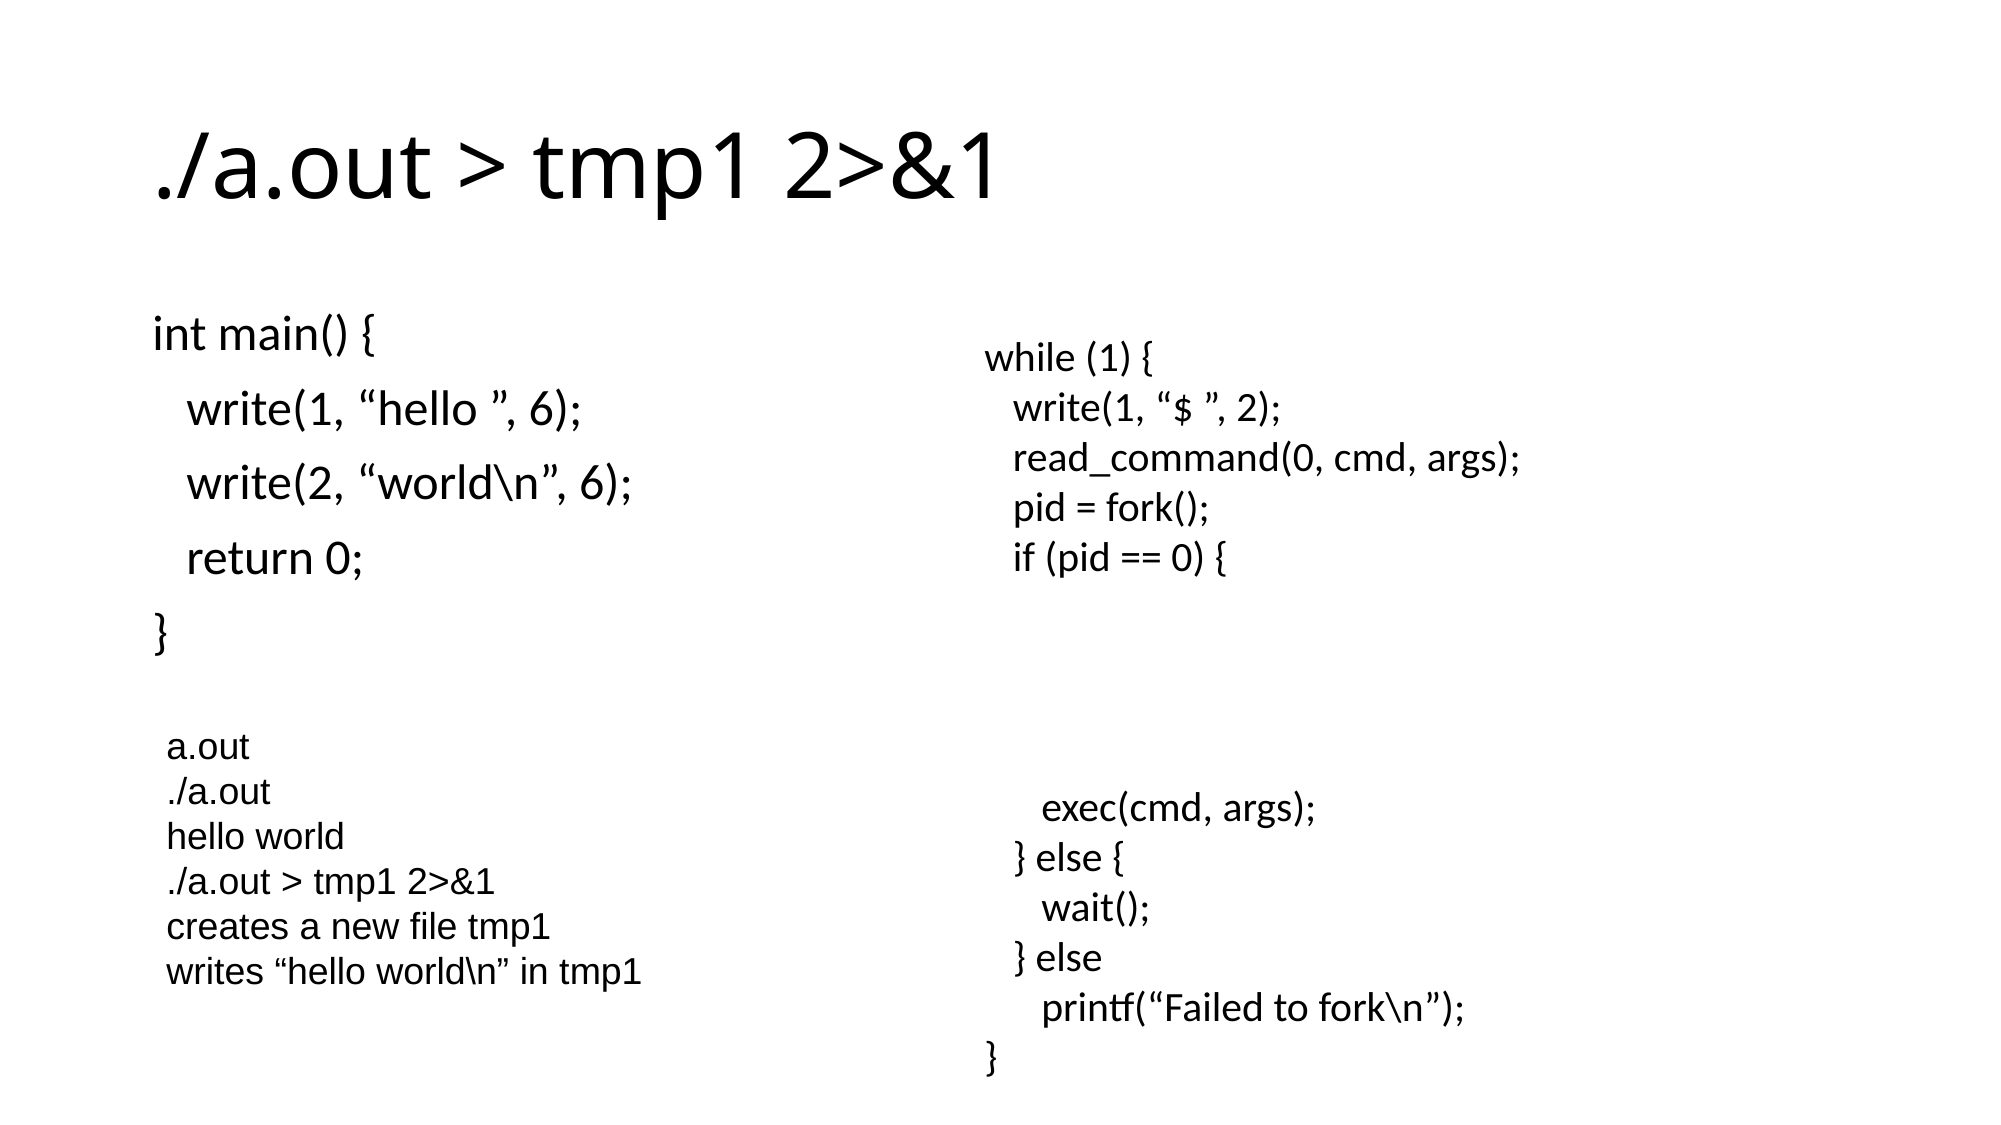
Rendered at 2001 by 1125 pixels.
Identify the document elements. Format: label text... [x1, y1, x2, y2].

text_box a.out ./a.out hello world ./a.out > tmp1 2>&1 creates a new file tmp1 writes “hello world\n” in tmp1 [151, 714, 677, 999]
title ./a.out > tmp1 2>&1 [137, 59, 1863, 278]
list int main() { write(1, “hello ”, 6); write(2, “world\n”, 6); return 0; } [137, 299, 1863, 1014]
text_box while (1) { write(1, “$ ”, 2); read_command(0, cmd, args); pid = fork(); if (pid == 0) { exec(cmd, args); } else { wait(); } else printf(“Failed to fork\n”); } [969, 322, 1808, 1125]
